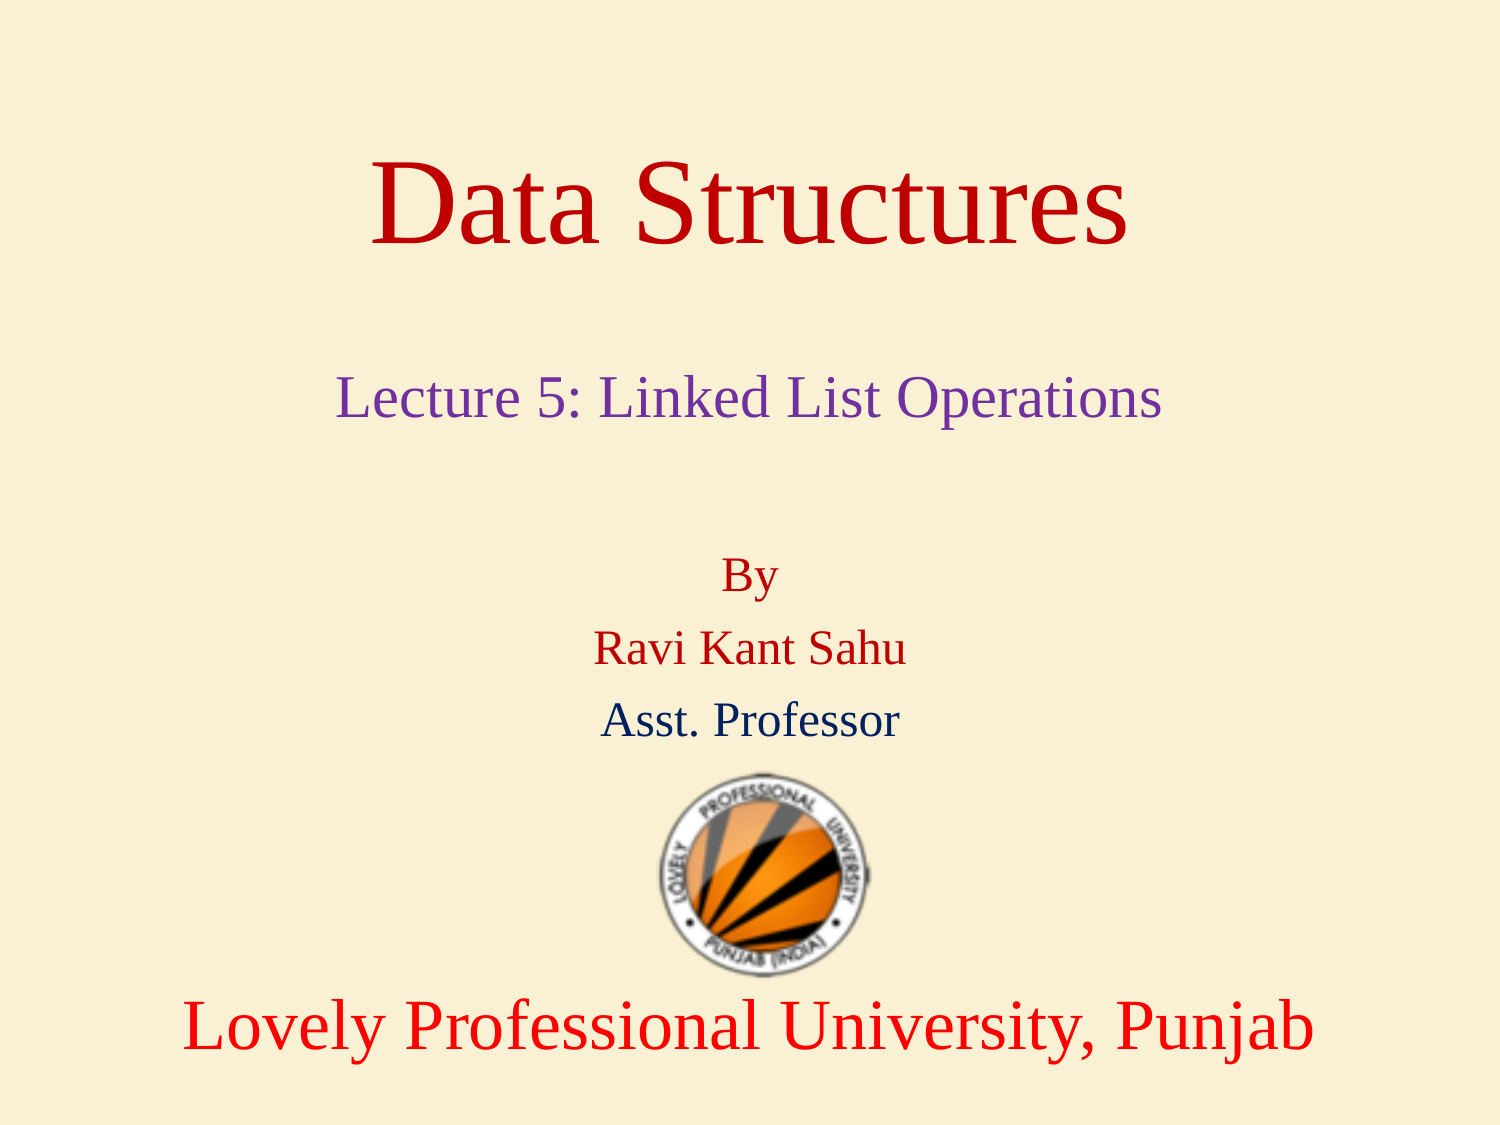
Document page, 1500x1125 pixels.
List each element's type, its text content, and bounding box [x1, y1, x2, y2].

title Data Structures Lecture 5: Linked List Operations [112, 112, 1388, 438]
picture [649, 762, 876, 987]
subtitle By Ravi Kant Sahu Asst. Professor Lovely Professional University, Punjab [87, 462, 1413, 1075]
